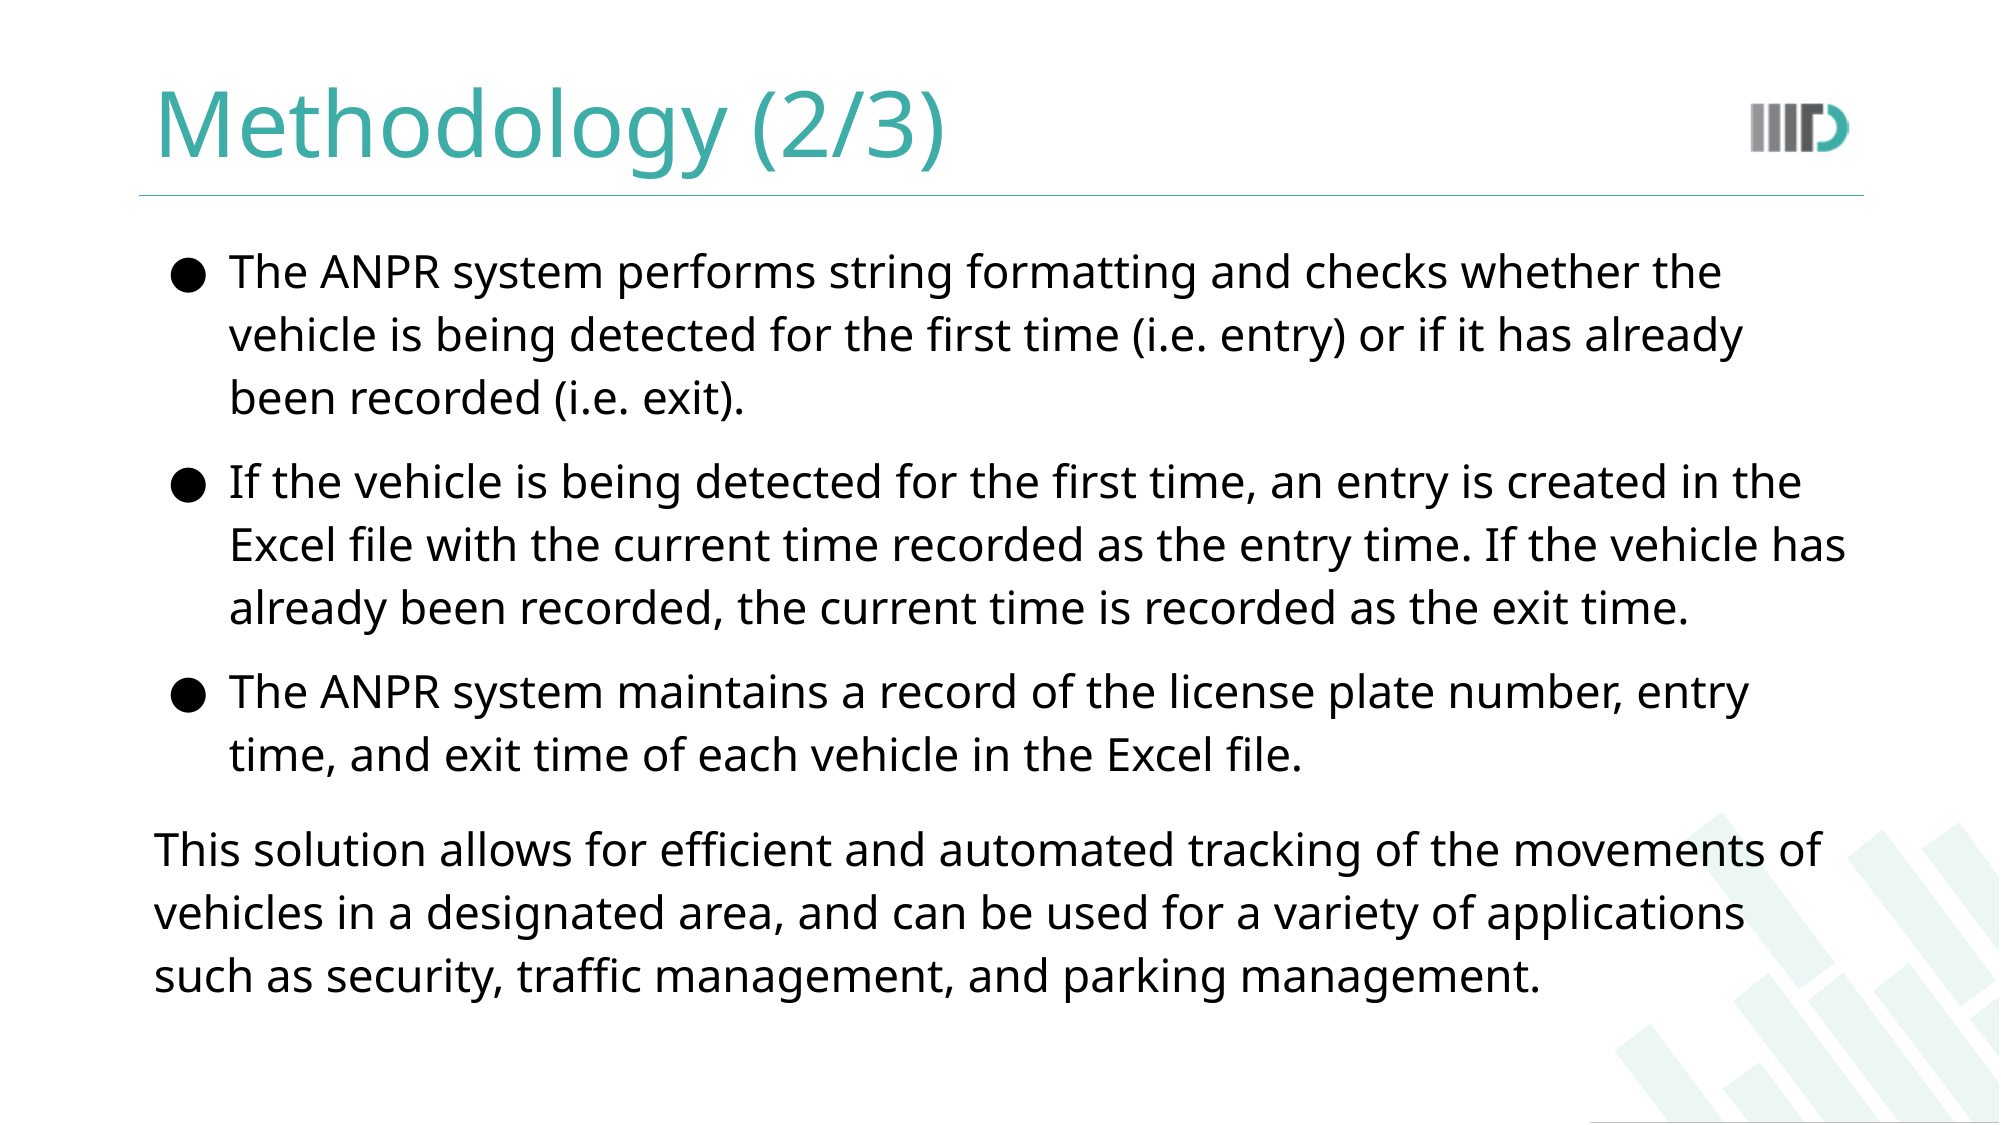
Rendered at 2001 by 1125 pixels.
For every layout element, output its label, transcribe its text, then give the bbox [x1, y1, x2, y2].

title Methodology (2/3) [138, 60, 1689, 196]
picture [1590, 785, 2000, 1125]
list The ANPR system performs string formatting and checks whether the vehicle is being detected for the first time (i.e. entry) or if it has already been recorded (i.e. exit). If the vehicle is being detected for the first time, an entry is created in the Excel file with the current time recorded as the entry time. If the vehicle has already been recorded, the current time is recorded as the exit time. The ANPR system maintains a record of the license plate number, entry time, and exit time of each vehicle in the Excel file. This solution allows for efficient and automated tracking of the movements of vehicles in a designated area, and can be used for a variety of applications such as security, traffic management, and parking management. [138, 226, 1864, 1014]
picture [1732, 91, 1864, 165]
